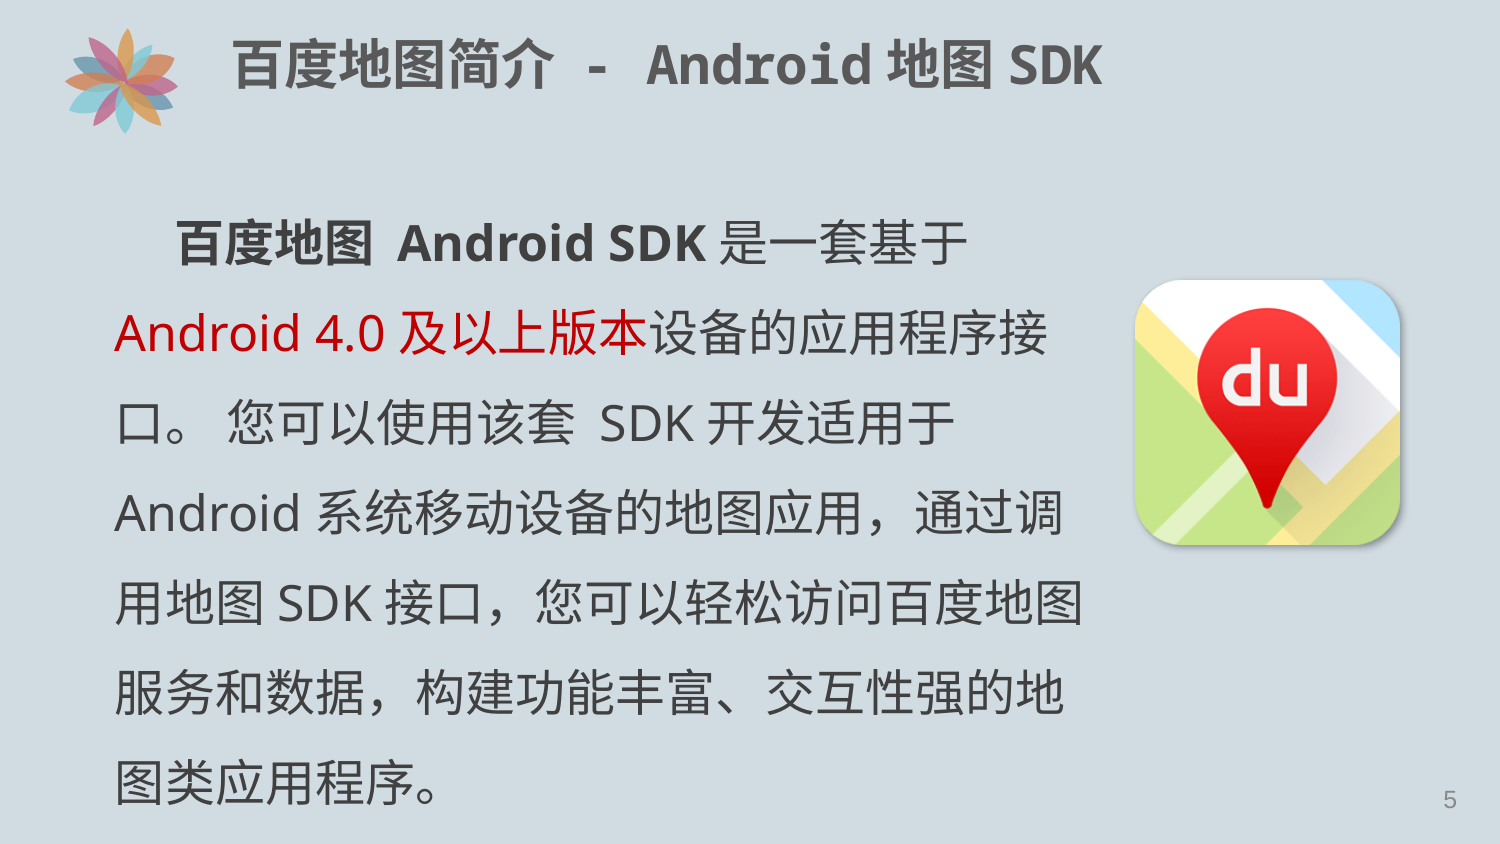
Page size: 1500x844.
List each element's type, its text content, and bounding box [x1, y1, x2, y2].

text_box 百度地图 Android SDK是一套基于Android 4.0及以上版本设备的应用程序接口。 您可以使用该套 SDK开发适用于Android系统移动设备的地图应用，通过调用地图SDK接口，您可以轻松访问百度地图服务和数据，构建功能丰富、交互性强的地图类应用程序。 [100, 173, 1117, 819]
title 百度地图简介 - Android地图SDK [215, 23, 1400, 140]
slide_number 4 [1364, 776, 1473, 822]
picture [1135, 280, 1400, 545]
